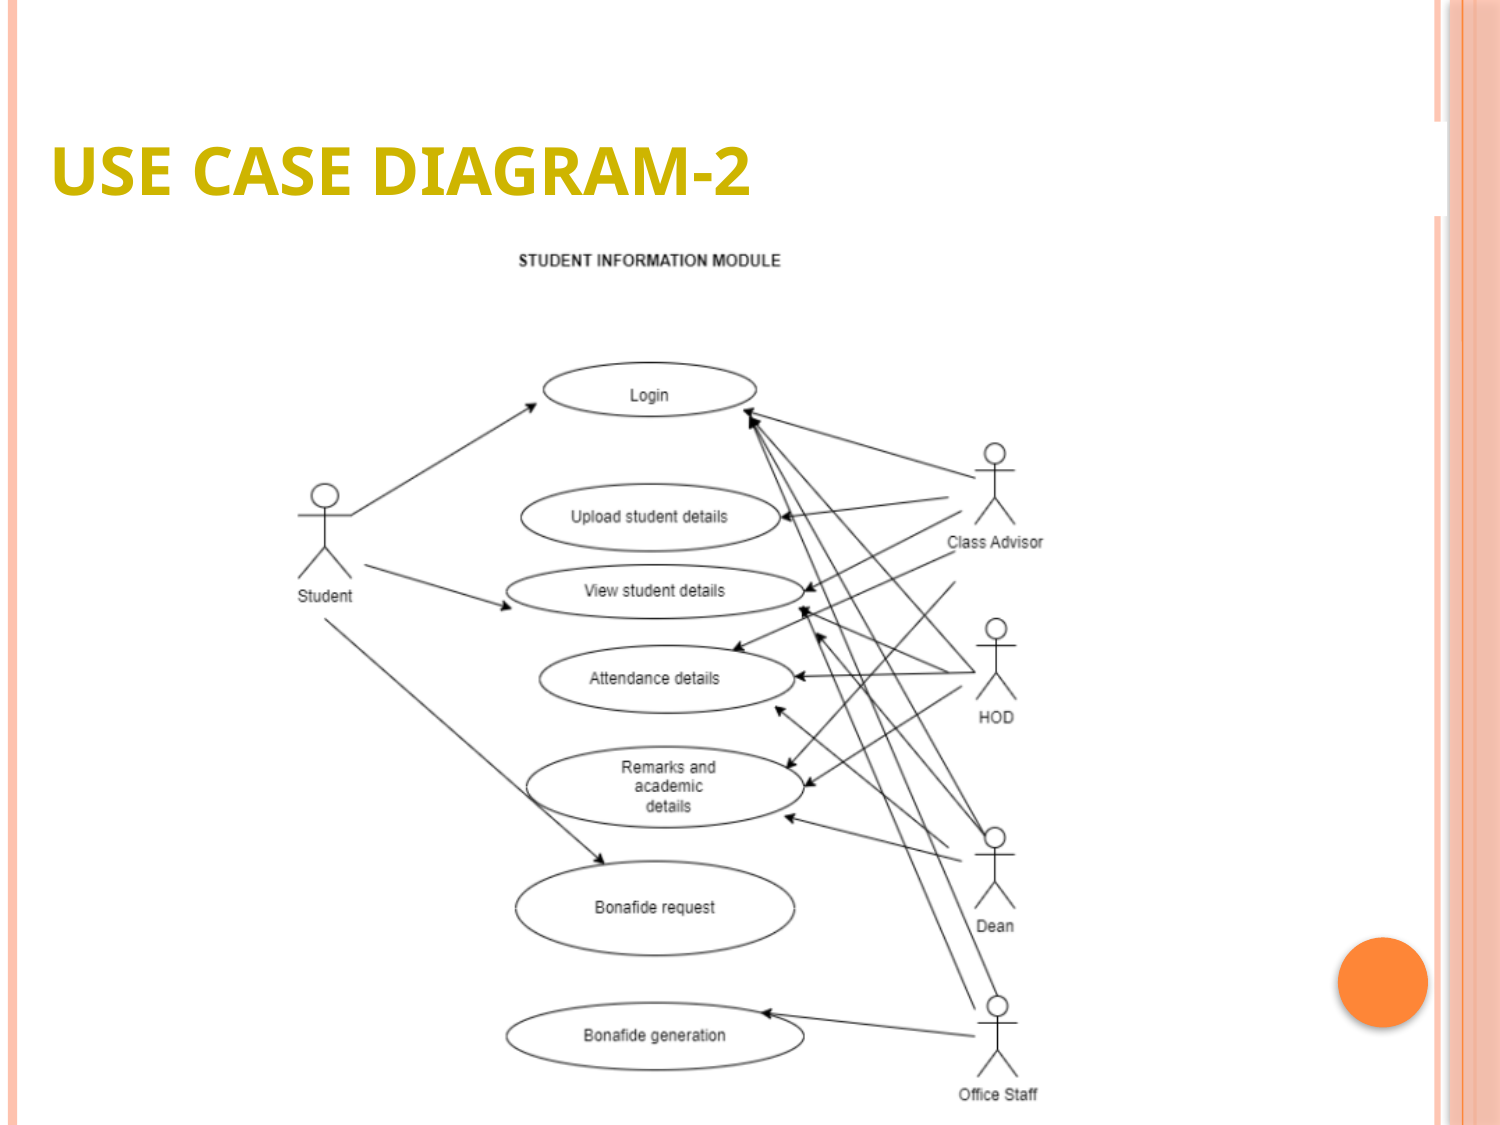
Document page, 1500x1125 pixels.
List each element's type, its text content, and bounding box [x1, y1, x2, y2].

text_box USE CASE DIAGRAM-2 [34, 121, 1447, 217]
picture [253, 222, 1129, 1107]
